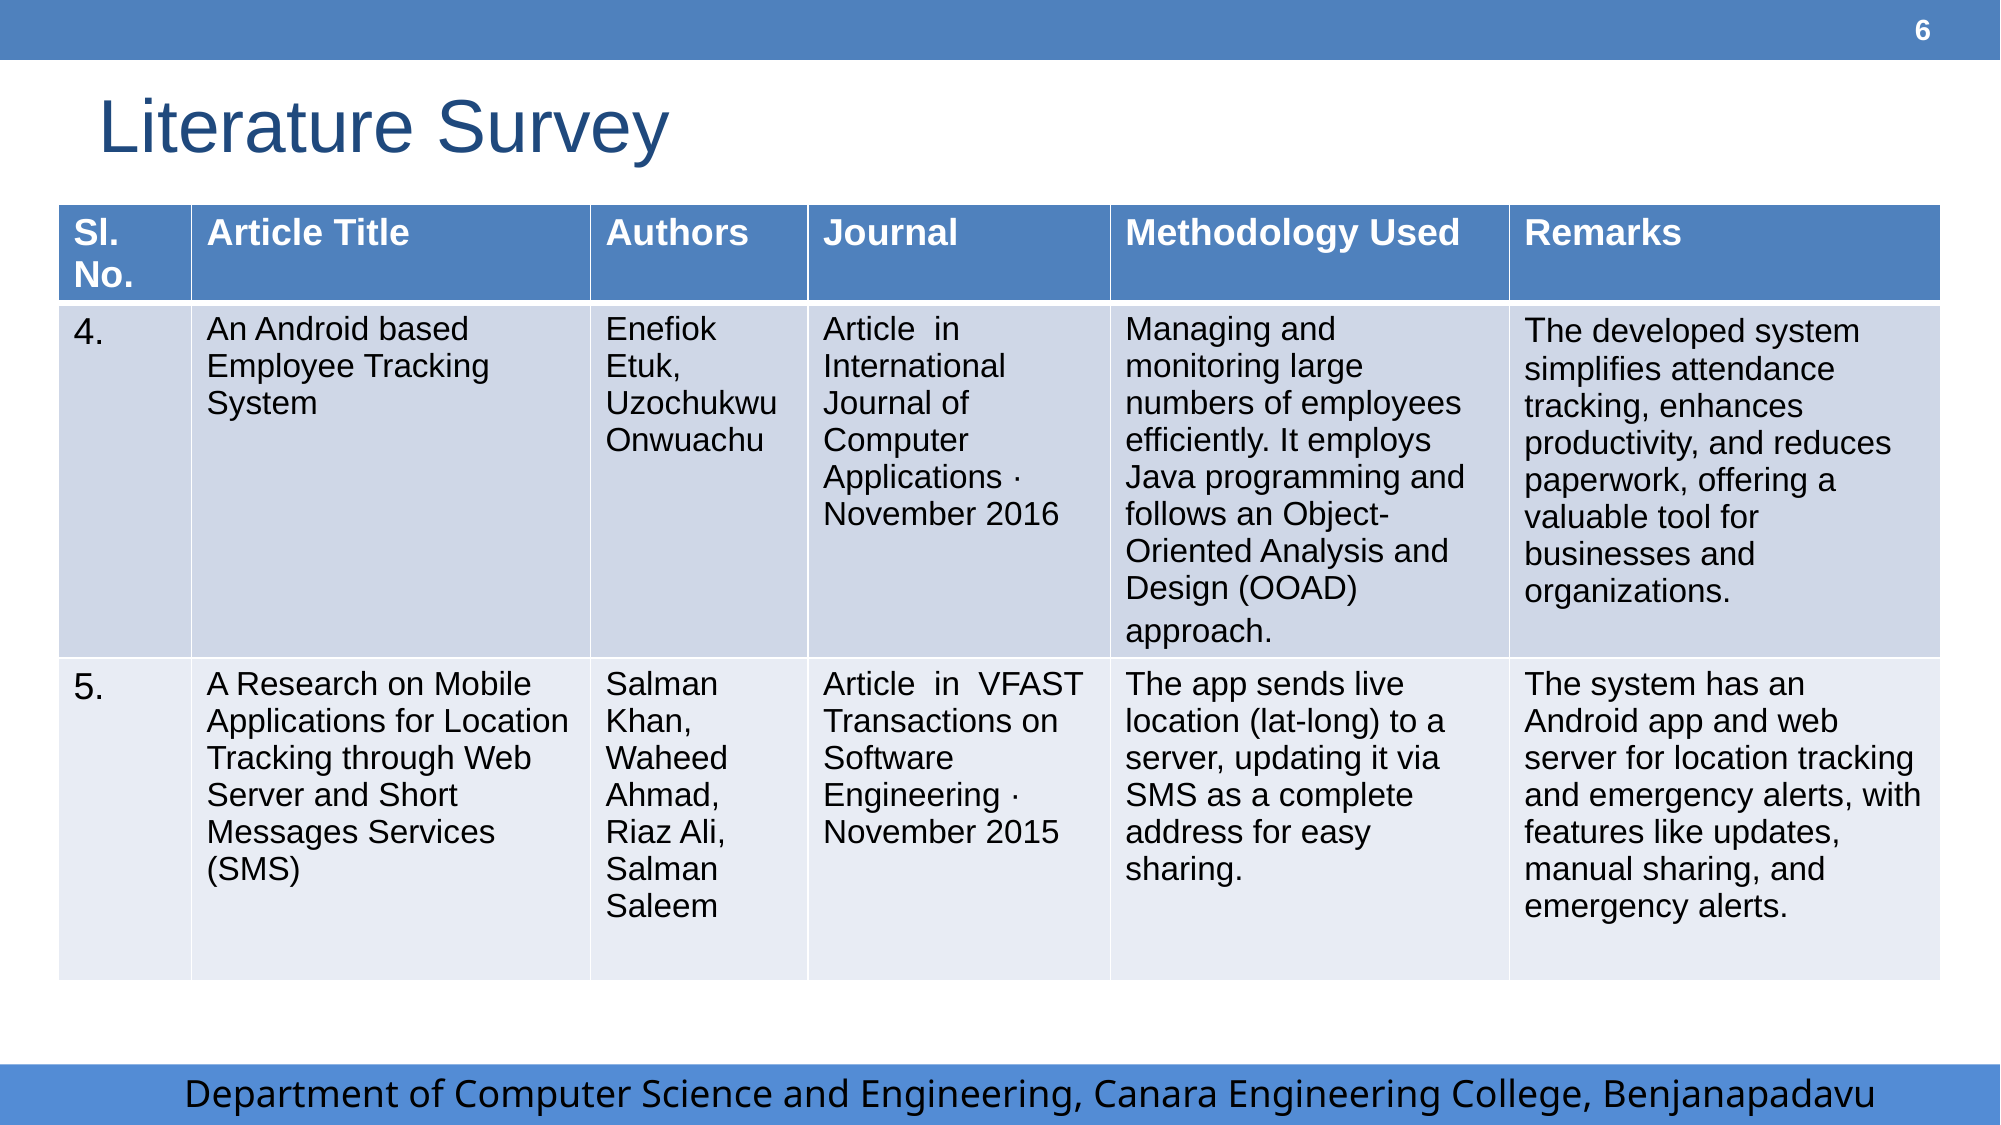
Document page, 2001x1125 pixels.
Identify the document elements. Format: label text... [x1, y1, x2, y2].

table_cell Salman Khan, Waheed Ahmad, Riaz Ali, Salman Saleem [591, 659, 807, 980]
table_cell The app sends live location (lat-long) to a server, updating it via SMS as a complete address for easy sharing. [1111, 659, 1509, 980]
table_cell Article in International Journal of Computer Applications · November 2016 [809, 306, 1110, 657]
table_cell The system has an Android app and web server for location tracking and emergency alerts, with features like updates, manual sharing, and emergency alerts. [1510, 659, 1940, 980]
table_header Authors [591, 205, 807, 300]
table_header Article Title [192, 205, 590, 300]
table_cell The developed system simplifies attendance tracking, enhances productivity, and reduces paperwork, offering a valuable tool for businesses and organizations. [1510, 306, 1940, 657]
table_header Remarks [1510, 205, 1940, 300]
table_cell 4. [59, 306, 191, 657]
table_header Journal [809, 205, 1110, 300]
table_header Sl. No. [59, 205, 191, 300]
title Literature Survey [83, 41, 1884, 203]
table_cell 5. [59, 659, 191, 980]
slide_number 6 [1899, 2, 2000, 57]
table_cell Article in VFAST Transactions on Software Engineering · November 2015 [809, 659, 1110, 980]
table_cell Managing and monitoring large numbers of employees efficiently. It employs Java programming and follows an Object-Oriented Analysis and Design (OOAD) approach. [1111, 306, 1509, 657]
table_header Methodology Used [1111, 205, 1509, 300]
table_cell Enefiok Etuk, Uzochukwu Onwuachu [591, 306, 807, 657]
table_cell An Android based Employee Tracking System [192, 306, 590, 657]
table_cell A Research on Mobile Applications for Location Tracking through Web Server and Short Messages Services (SMS) [192, 659, 590, 980]
